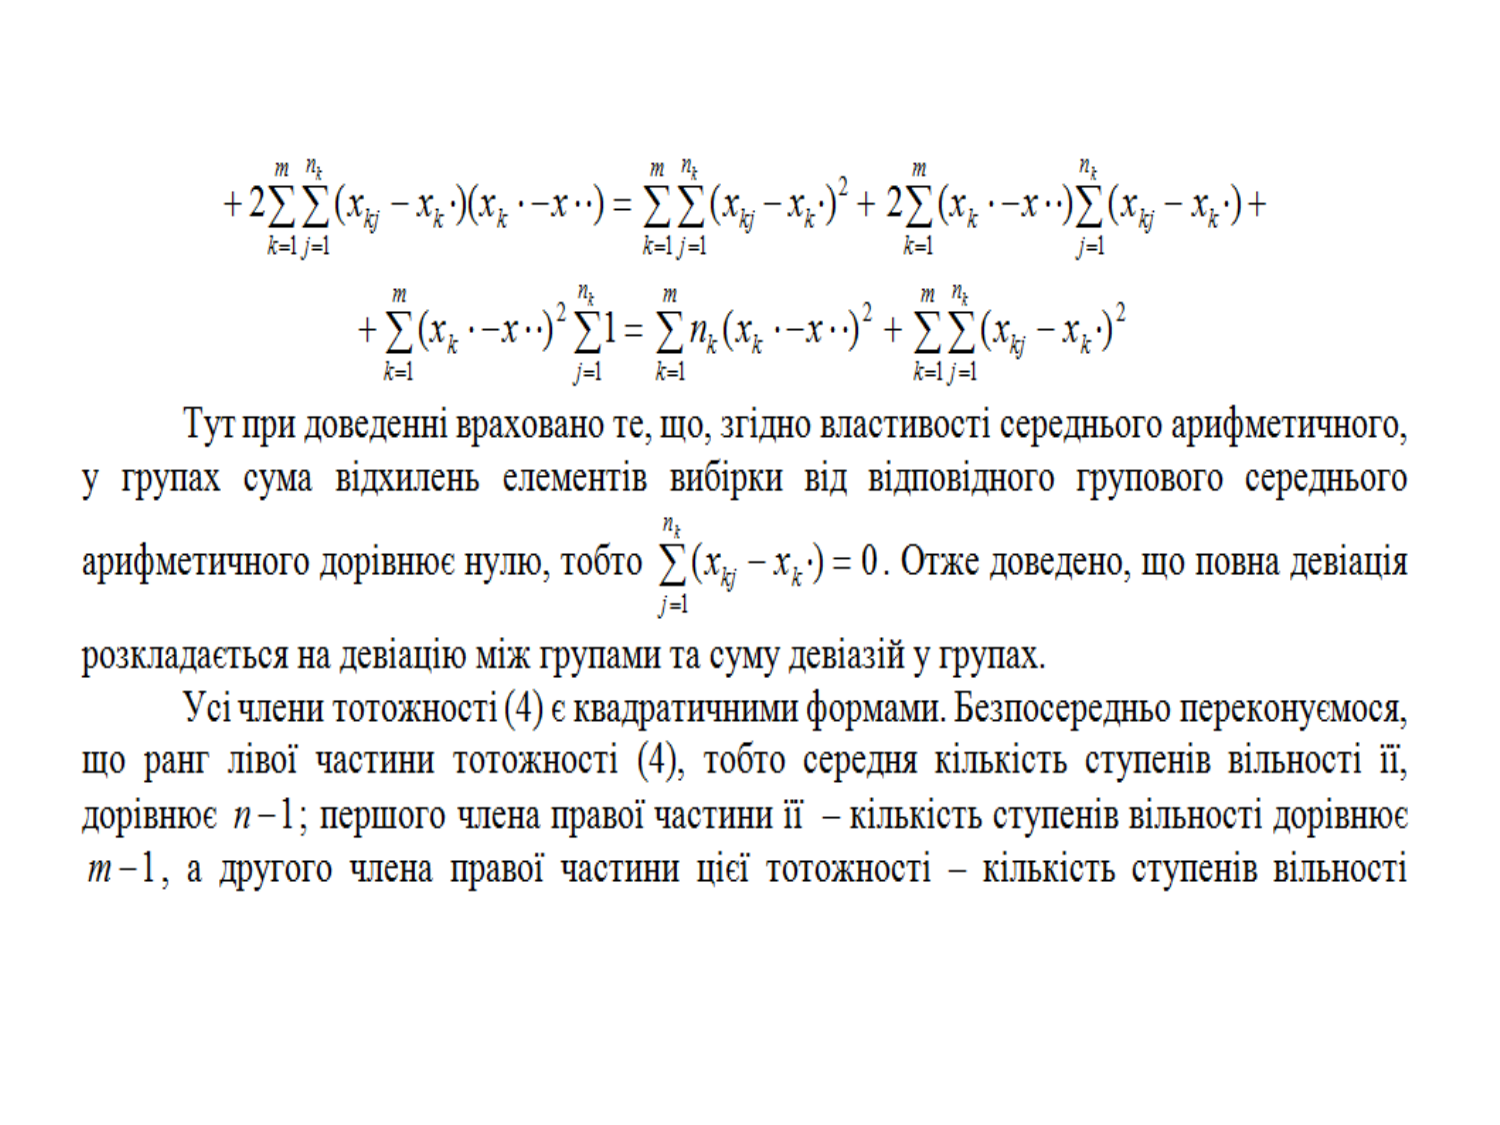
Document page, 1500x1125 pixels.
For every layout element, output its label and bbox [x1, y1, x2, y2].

list [74, 148, 1426, 922]
